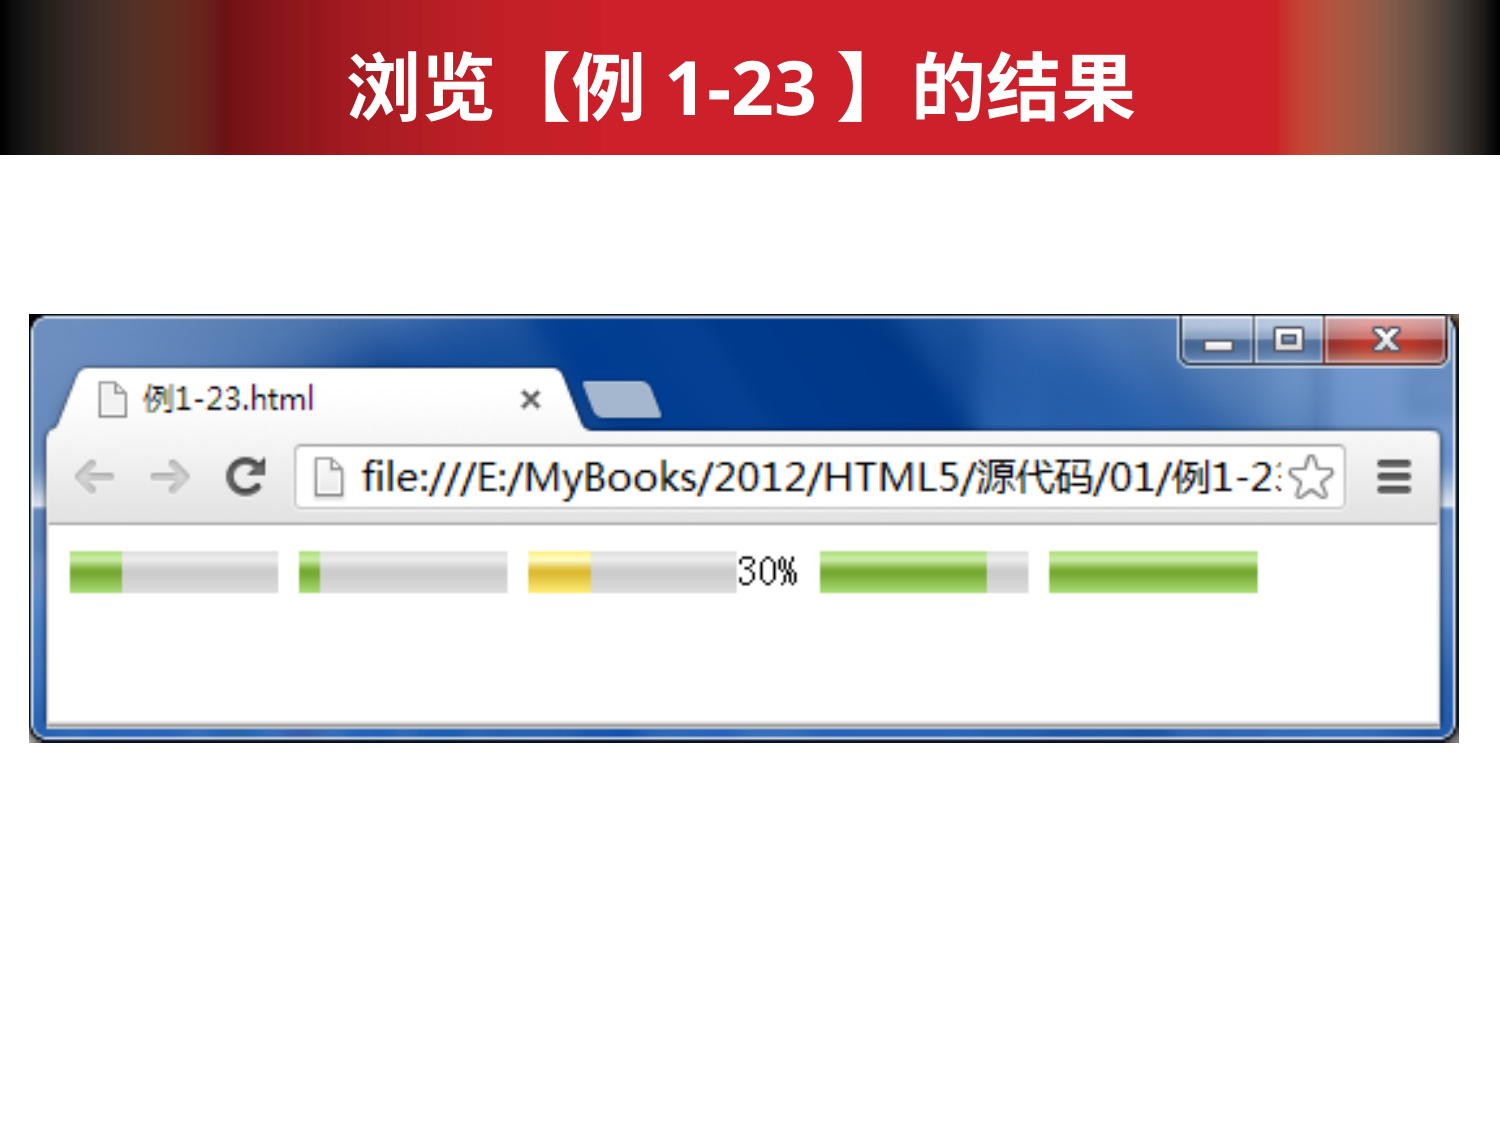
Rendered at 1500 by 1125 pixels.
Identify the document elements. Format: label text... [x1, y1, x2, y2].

picture [0, 0, 1500, 155]
picture [29, 314, 1460, 743]
title 浏览【例1-23】的结果 [62, 21, 1438, 150]
